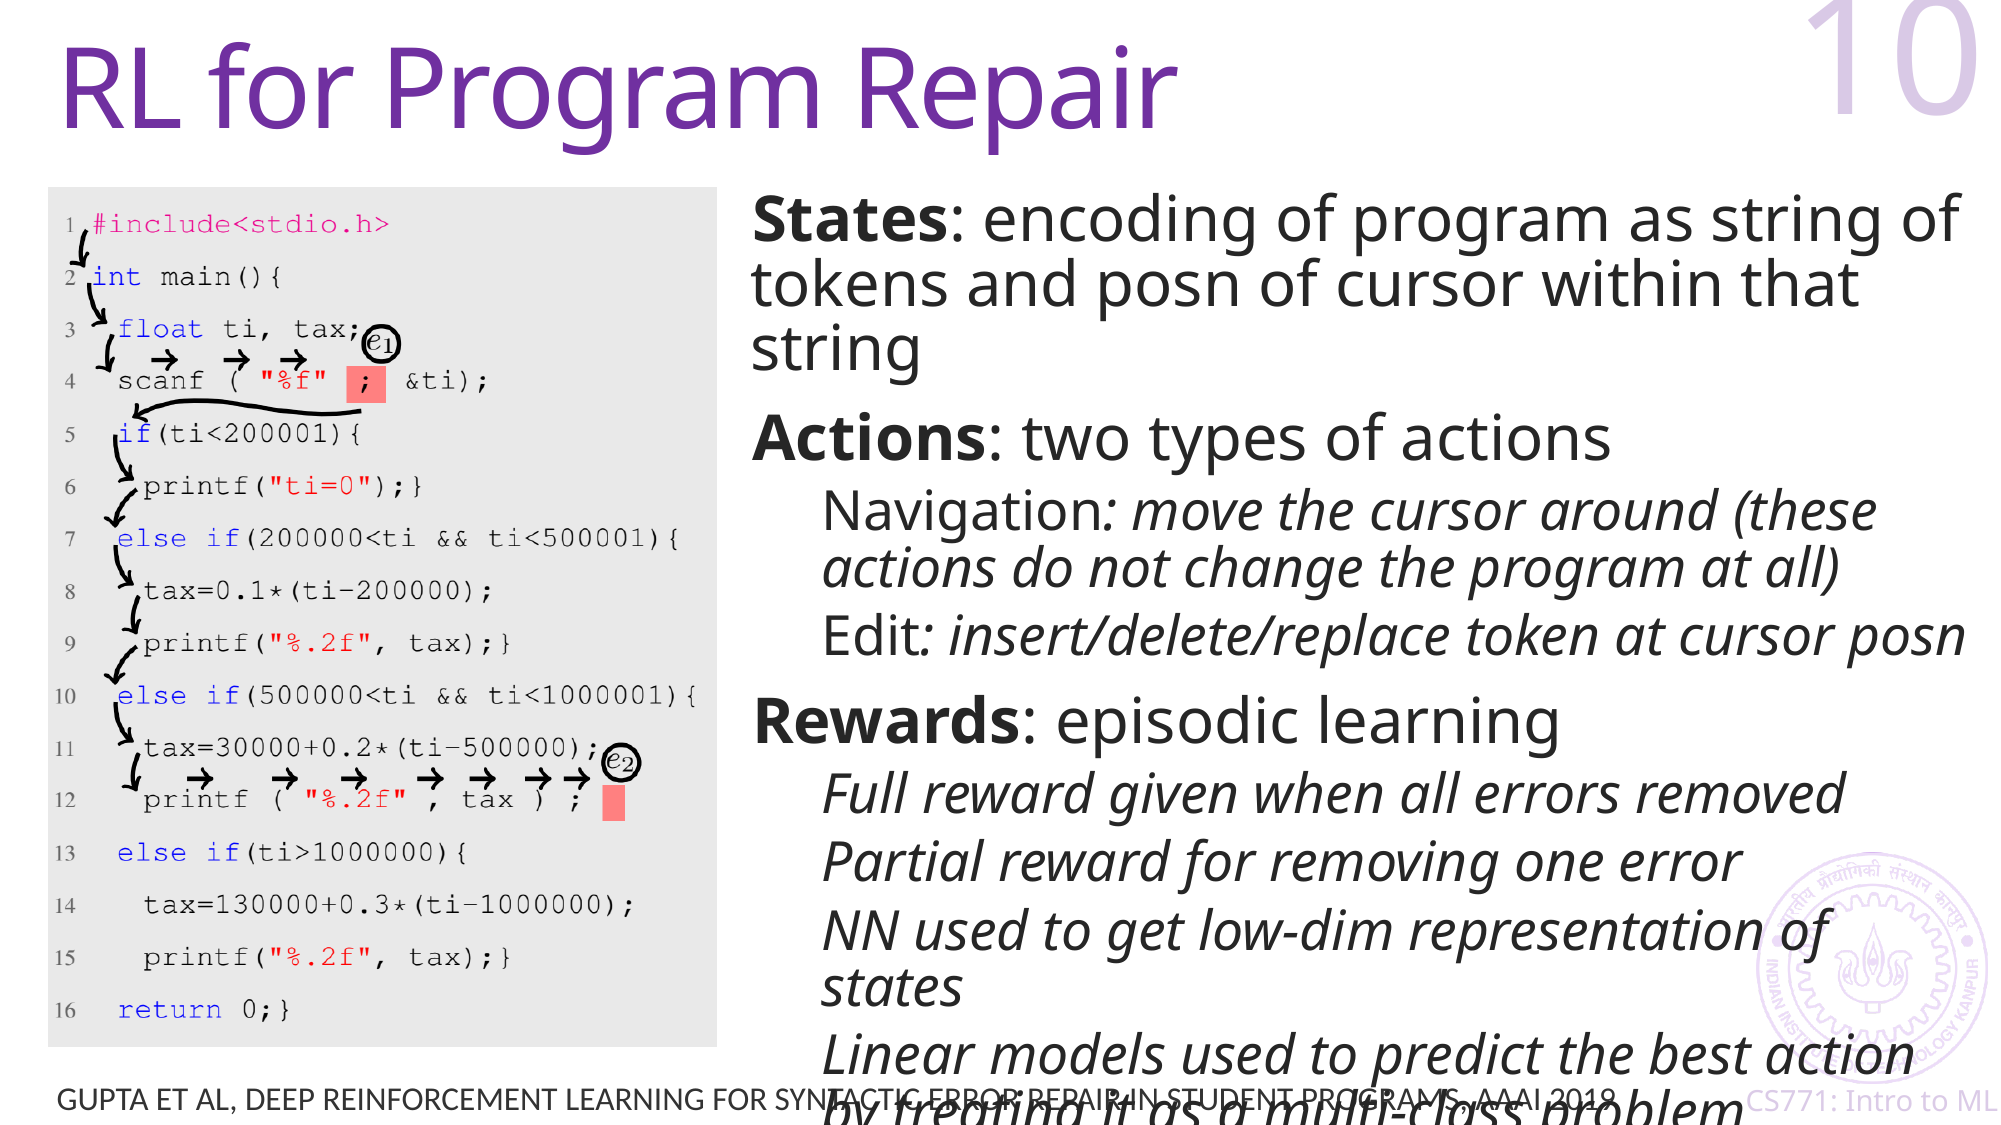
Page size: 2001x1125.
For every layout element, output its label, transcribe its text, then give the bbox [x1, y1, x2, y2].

list States: encoding of program as string of tokens and posn of cursor within that string Actions: two types of actions Navigation: move the cursor around (these actions do not change the program at all) Edit: insert/delete/replace token at cursor posn Rewards: episodic learning Full reward given when all errors removed Partial reward for removing one error NN used to get low-dim representation of states Linear models used to predict the best action by treating it as a multi-class problem [720, 182, 2000, 1125]
footer Gupta et al, Deep Reinforcement Learning for Syntactic Error Repair in Student Programs, AAAI 2019 [41, 1068, 720, 1125]
title RL for Program Repair [41, 5, 1945, 182]
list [41, 181, 721, 1052]
slide_number 10 [1520, 6, 2000, 182]
